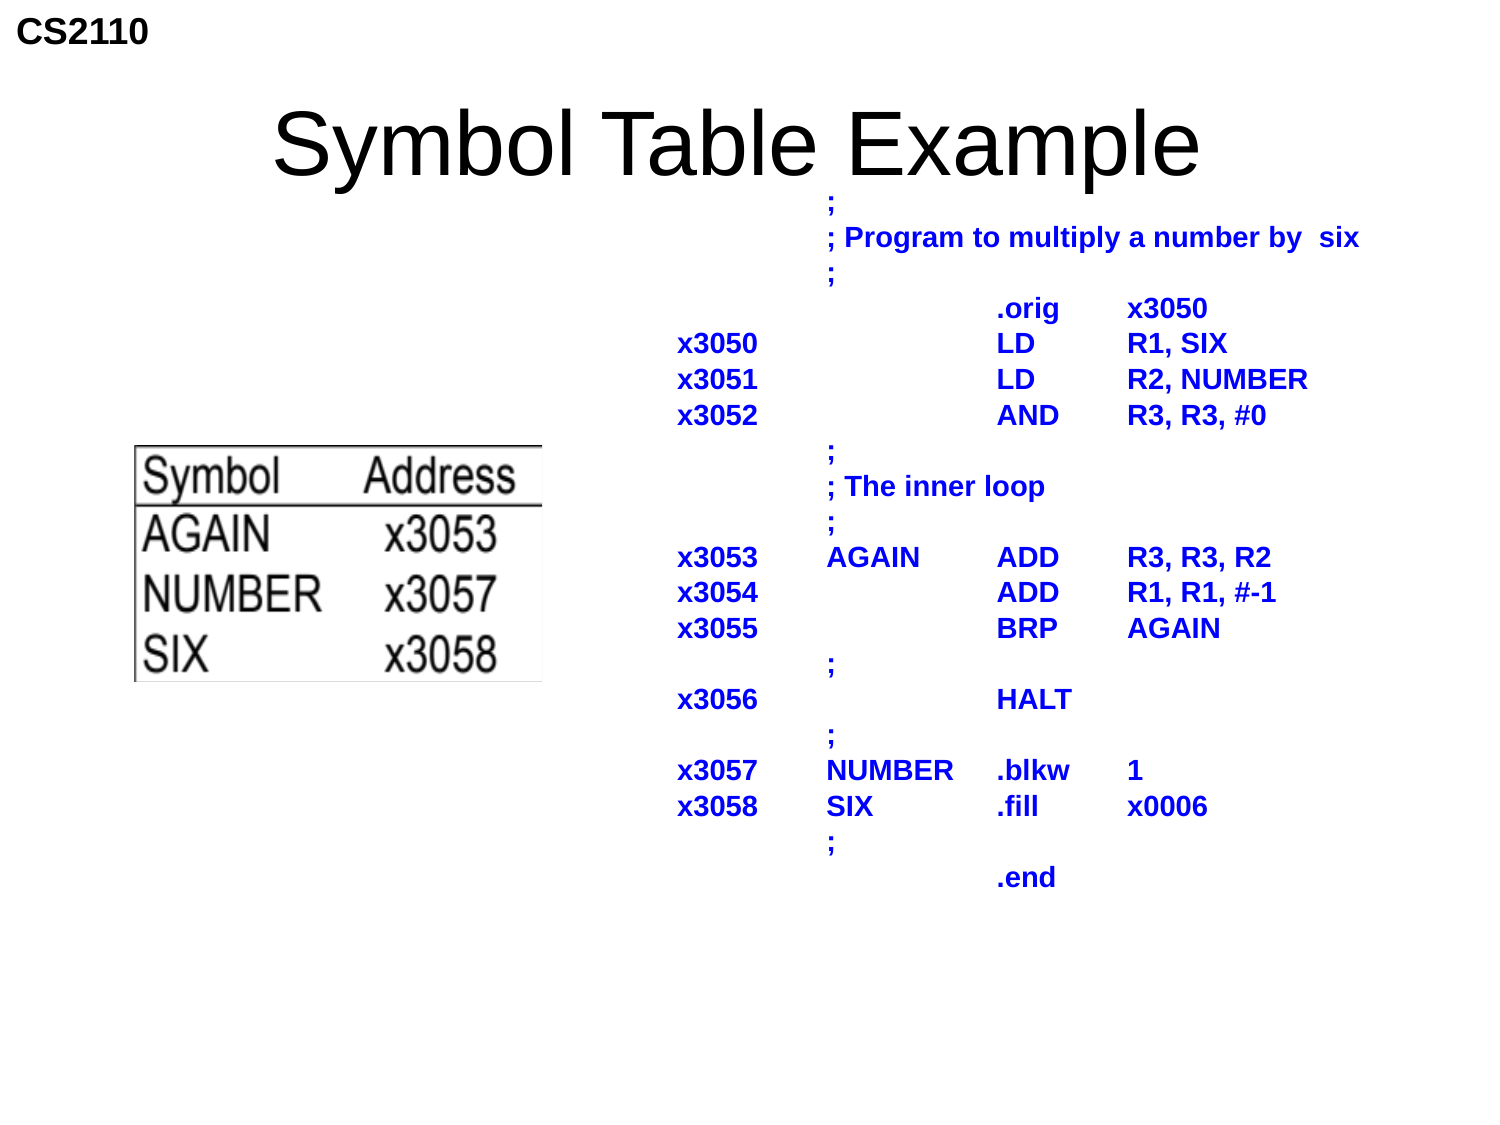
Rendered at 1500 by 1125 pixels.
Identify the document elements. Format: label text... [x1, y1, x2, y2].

title Symbol Table Example [75, 45, 1425, 233]
text_box ; ; Program to multiply a number by six ; .orig x3050 x3050 LD R1, SIX x3051 LD R2, NUMBER x3052 AND R3, R3, #0 ; ; The inner loop ; x3053 AGAIN ADD R3, R3, R2 x3054 ADD R1, R1, #-1 x3055 BRP AGAIN ; x3056 HALT ; x3057 NUMBER .blkw 1 x3058 SIX .fill x0006 ; .end [662, 187, 1400, 899]
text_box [134, 445, 543, 682]
